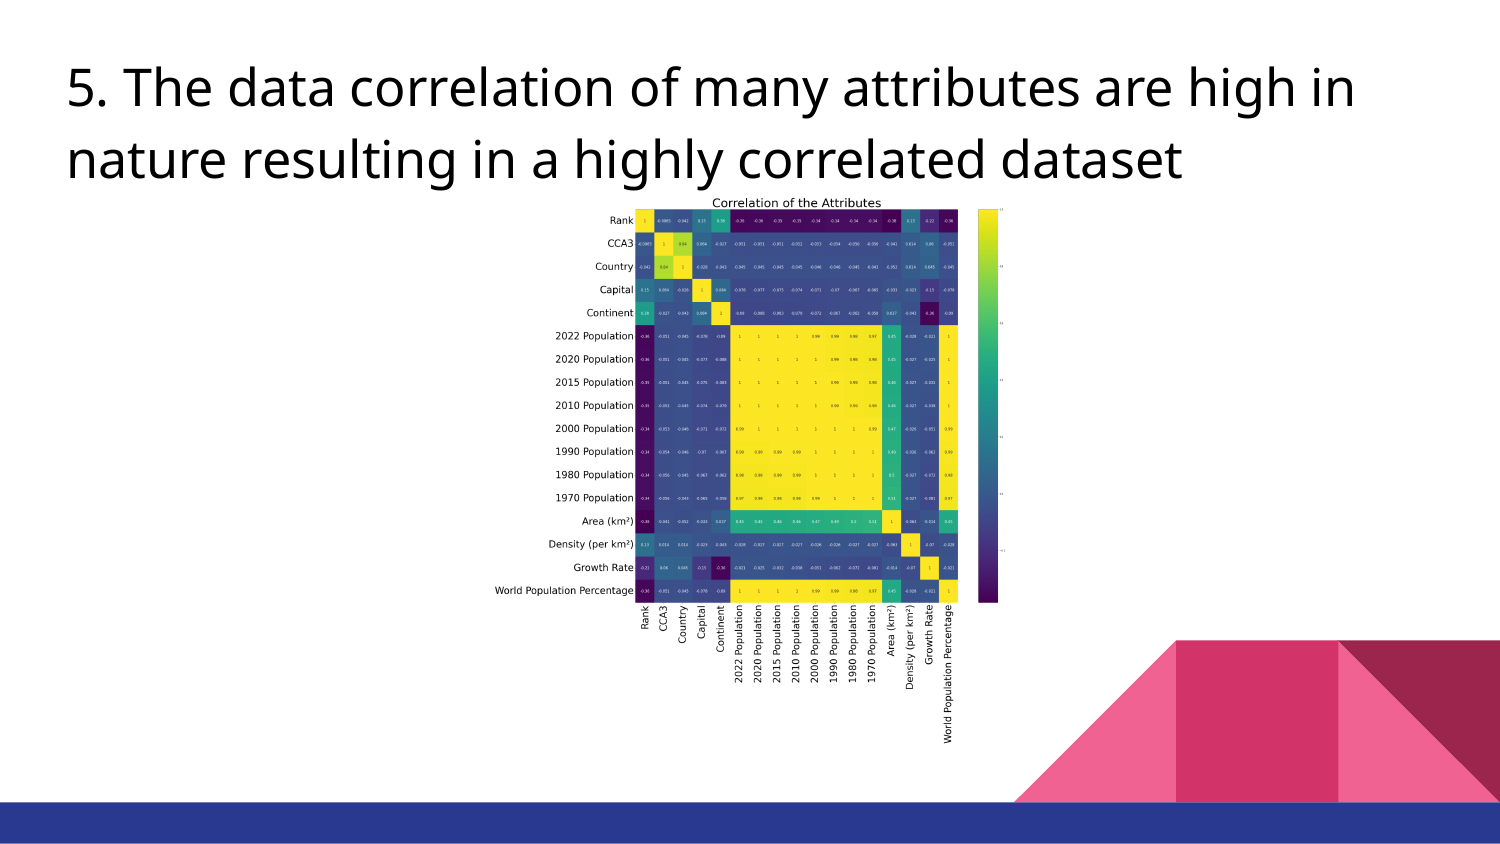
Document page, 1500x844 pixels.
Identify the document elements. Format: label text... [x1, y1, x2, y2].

picture [493, 196, 1007, 745]
title 5. The data correlation of many attributes are high in nature resulting in a highly correlated dataset [51, 67, 1449, 167]
